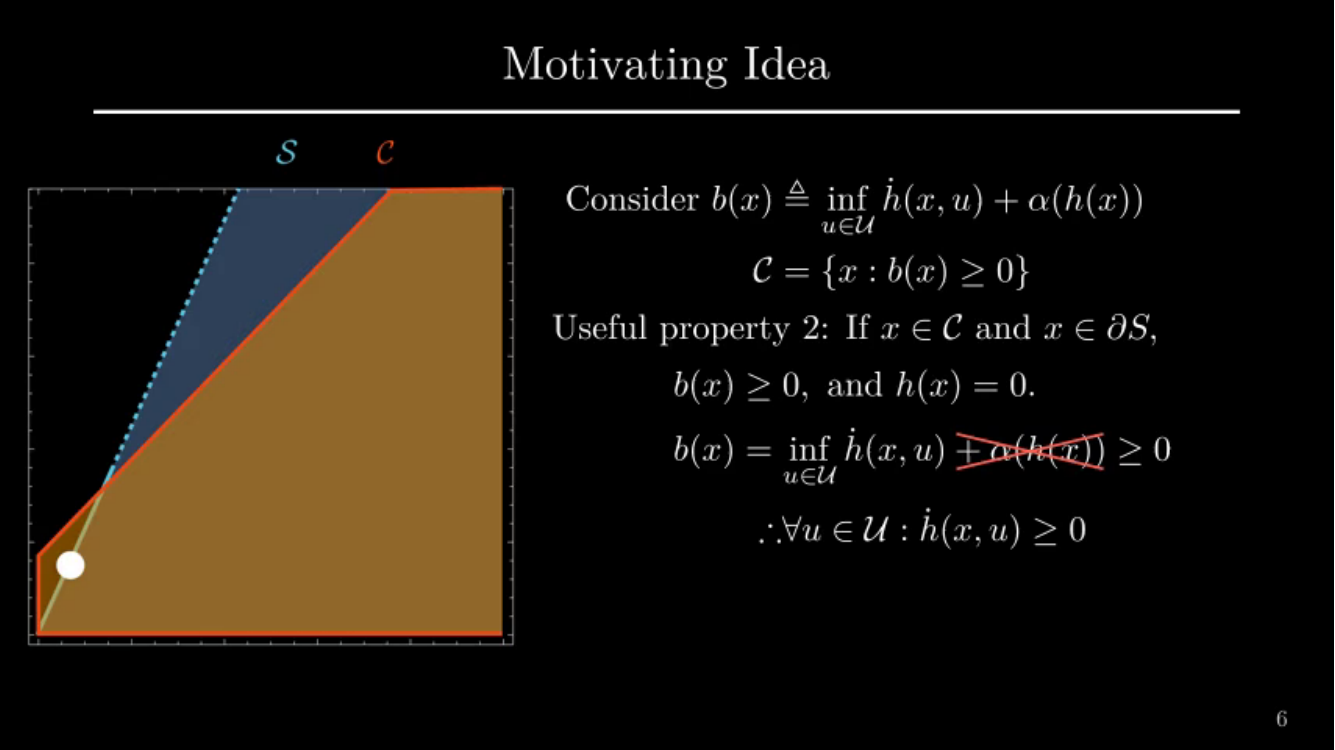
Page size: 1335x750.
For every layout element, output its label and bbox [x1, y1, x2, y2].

text_box [0, 0, 1335, 750]
